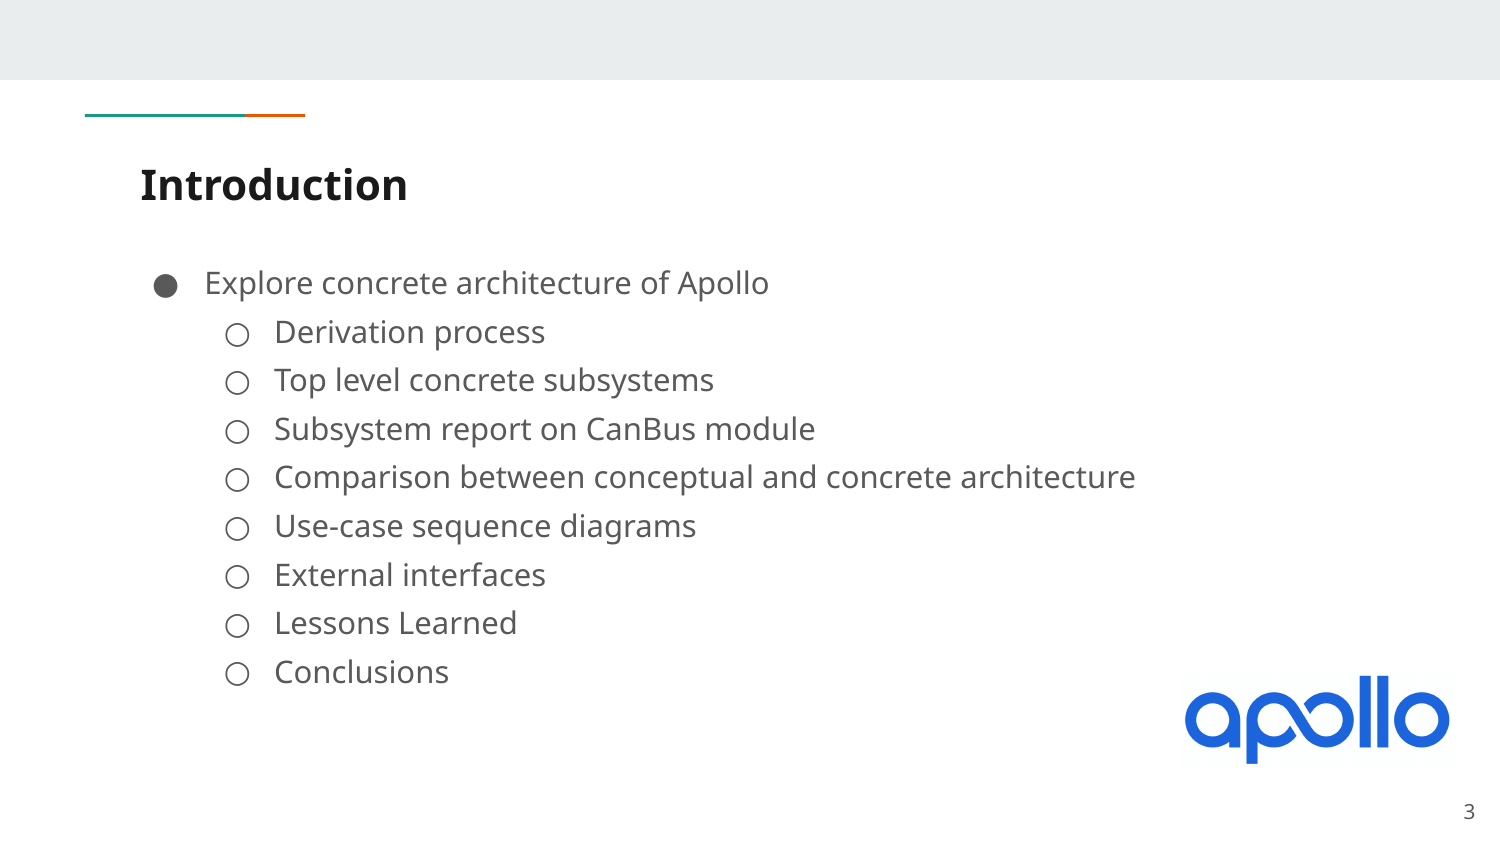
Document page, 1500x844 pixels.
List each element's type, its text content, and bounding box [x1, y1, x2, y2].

list Explore concrete architecture of Apollo Derivation process Top level concrete subsystems Subsystem report on CanBus module Comparison between conceptual and concrete architecture Use-case sequence diagrams External interfaces Lessons Learned Conclusions [119, 240, 1381, 712]
picture [1181, 666, 1457, 773]
title Introduction [125, 140, 1387, 229]
slide_number ‹#› [1400, 779, 1491, 844]
